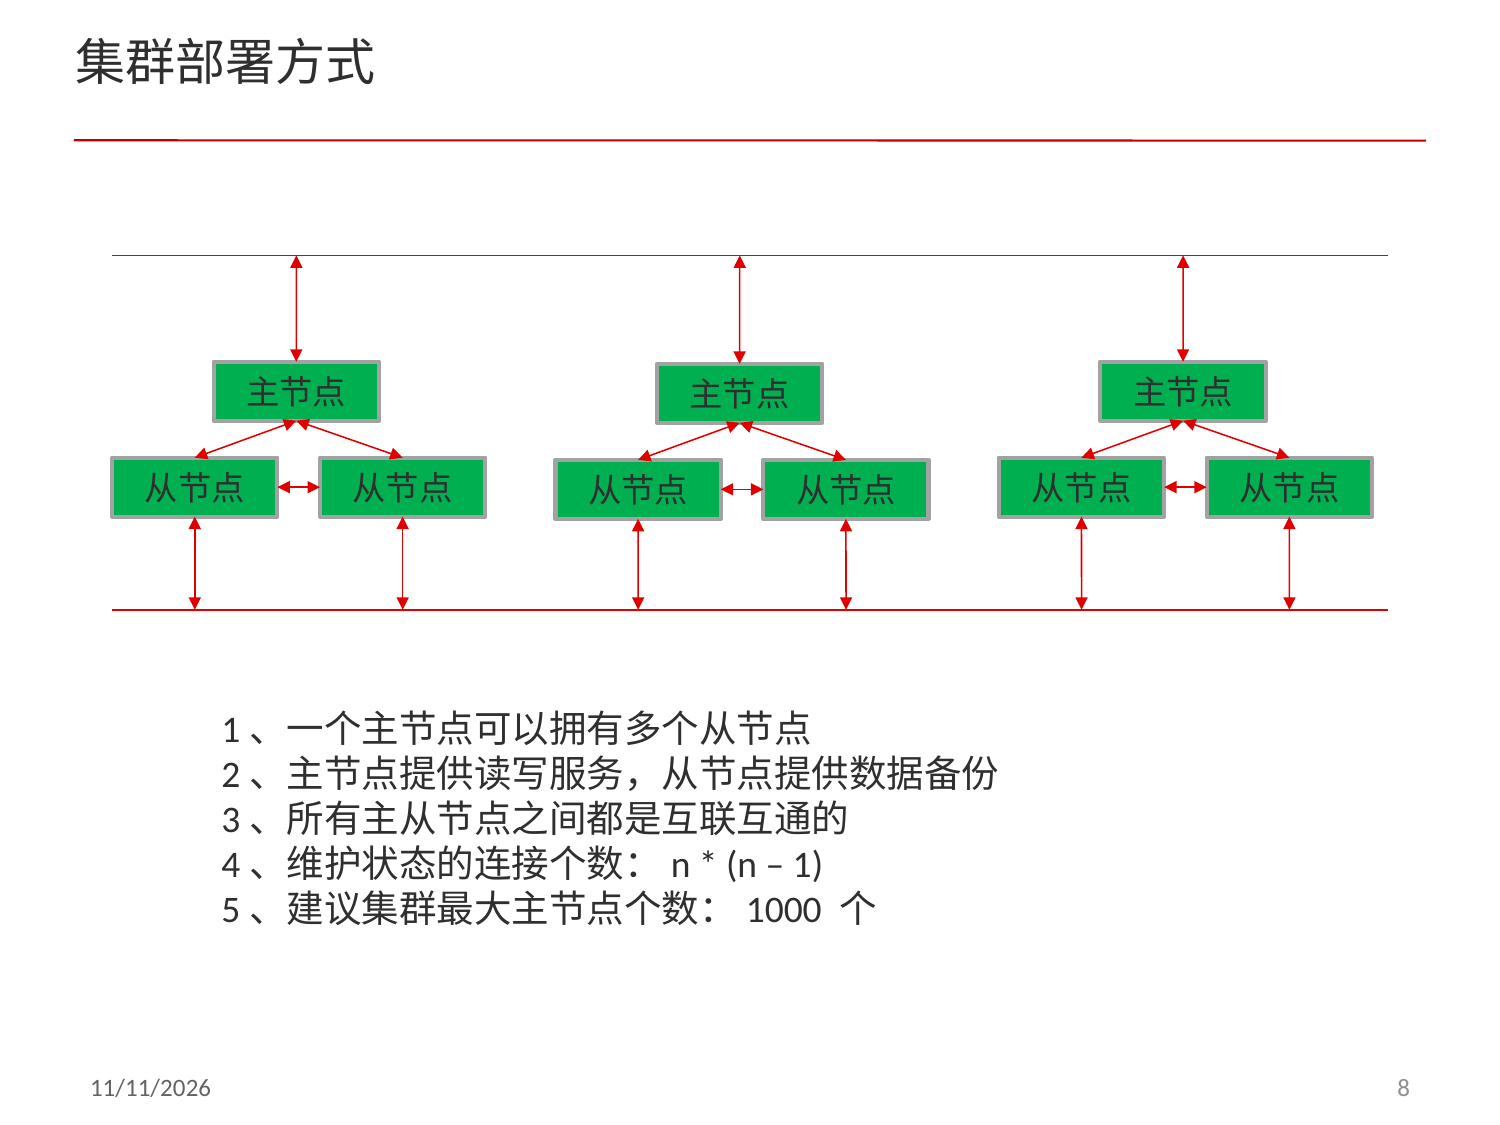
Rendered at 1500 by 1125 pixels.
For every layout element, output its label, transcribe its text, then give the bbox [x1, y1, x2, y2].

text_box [1081, 420, 1181, 458]
text_box 从节点 [553, 458, 723, 521]
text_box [1182, 420, 1290, 458]
text_box 从节点 [110, 456, 279, 519]
text_box 从节点 [1205, 456, 1374, 519]
text_box 主节点 [655, 362, 824, 421]
text_box 主节点 [1098, 360, 1268, 419]
text_box 1、一个主节点可以拥有多个从节点 2、主节点提供读写服务，从节点提供数据备份 3、所有主从节点之间都是互联互通的 4、维护状态的连接个数：n * (n – 1) 5、建议集群最大主节点个数：1000 个 [206, 698, 1247, 938]
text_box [739, 422, 847, 461]
text_box 主节点 [212, 360, 381, 419]
text_box 从节点 [997, 456, 1166, 519]
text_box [637, 422, 738, 461]
text_box 从节点 [318, 456, 487, 519]
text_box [194, 420, 295, 458]
title 集群部署方式 [75, 30, 1235, 136]
text_box 从节点 [761, 458, 931, 521]
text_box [296, 420, 403, 458]
